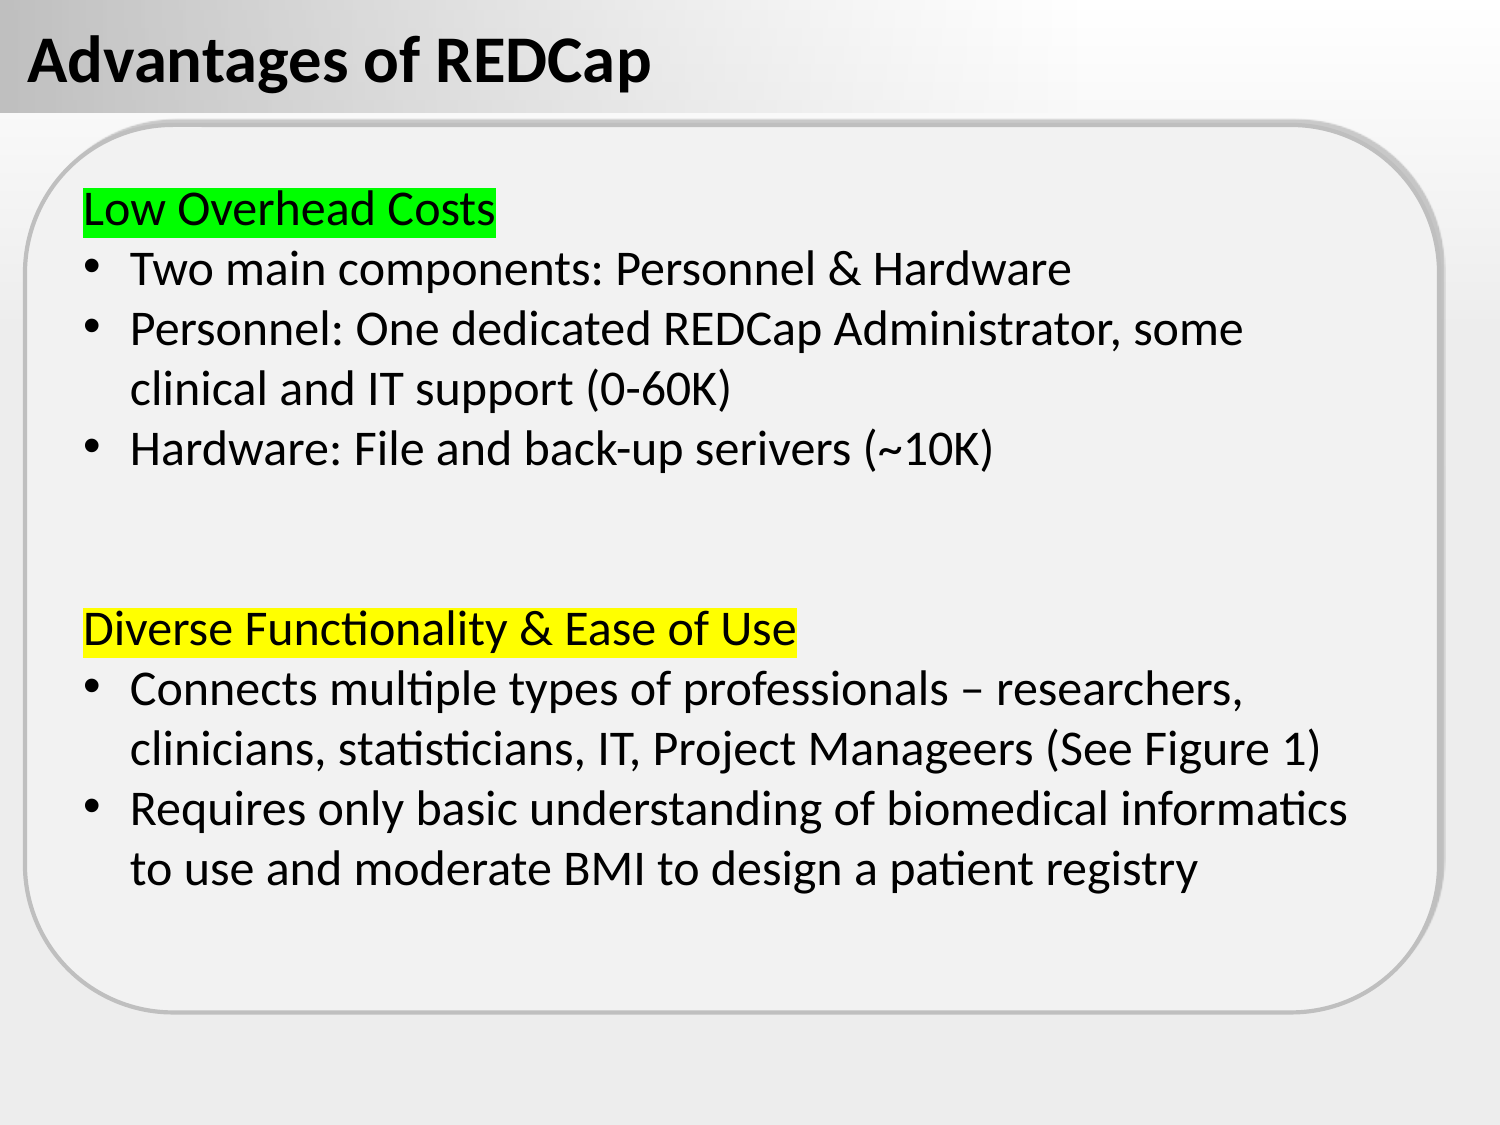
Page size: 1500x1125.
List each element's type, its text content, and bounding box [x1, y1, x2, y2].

text_box Advantages of REDCap [12, 0, 925, 113]
text_box Low Overhead Costs Two main components: Personnel & Hardware Personnel: One dedicated REDCap Administrator, some clinical and IT support (0-60K) Hardware: File and back-up serivers (~10K) Diverse Functionality & Ease of Use Connects multiple types of professionals – researchers, clinicians, statisticians, IT, Project Manageers (See Figure 1) Requires only basic understanding of biomedical informatics to use and moderate BMI to design a patient registry [22, 122, 1442, 1015]
text_box [0, 0, 1500, 115]
